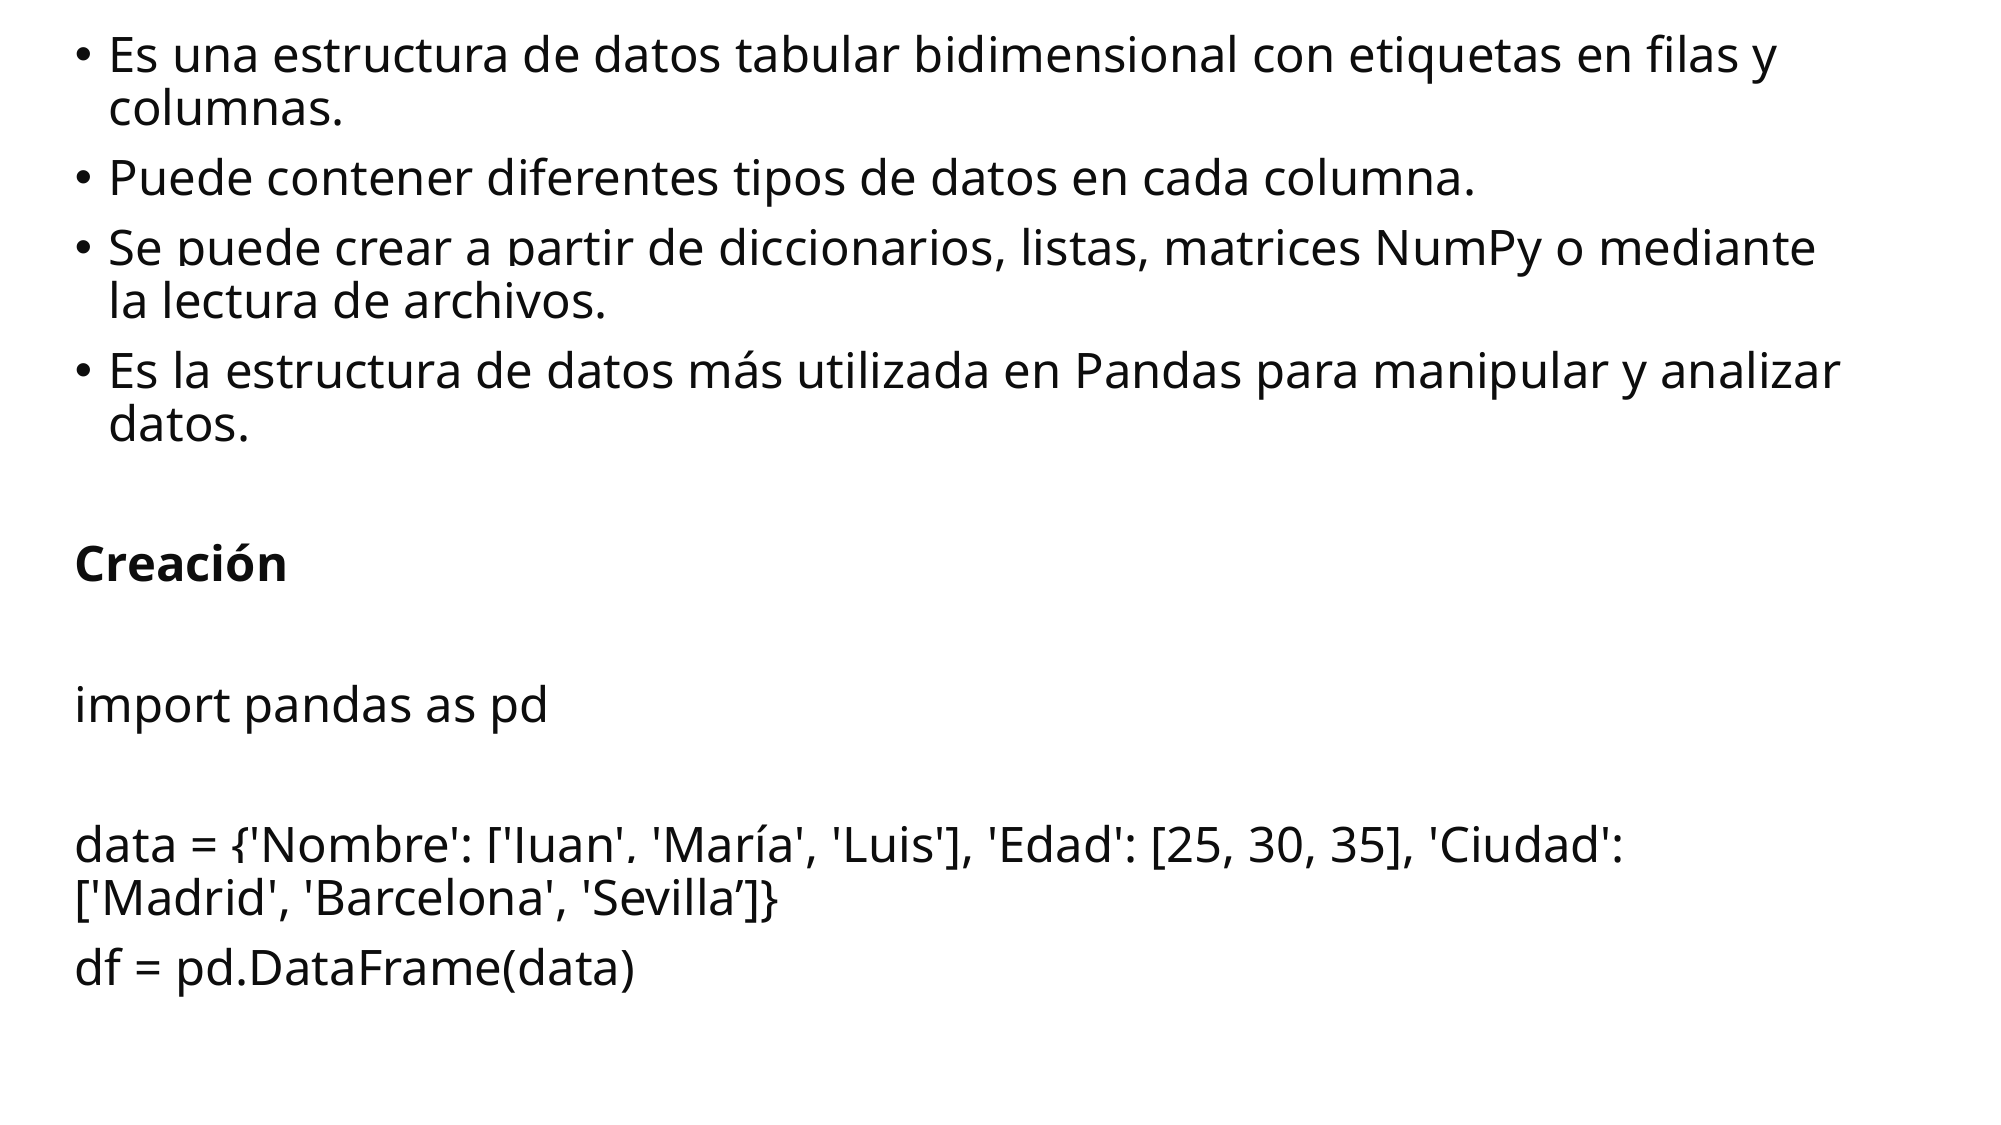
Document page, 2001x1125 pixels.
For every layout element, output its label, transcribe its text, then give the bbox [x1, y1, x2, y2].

list Es una estructura de datos tabular bidimensional con etiquetas en filas y columnas. Puede contener diferentes tipos de datos en cada columna. Se puede crear a partir de diccionarios, listas, matrices NumPy o mediante la lectura de archivos. Es la estructura de datos más utilizada en Pandas para manipular y analizar datos. Creación import pandas as pd data = {'Nombre': ['Juan', 'María', 'Luis'], 'Edad': [25, 30, 35], 'Ciudad': ['Madrid', 'Barcelona', 'Sevilla’]} df = pd.DataFrame(data) [59, 22, 1863, 1014]
